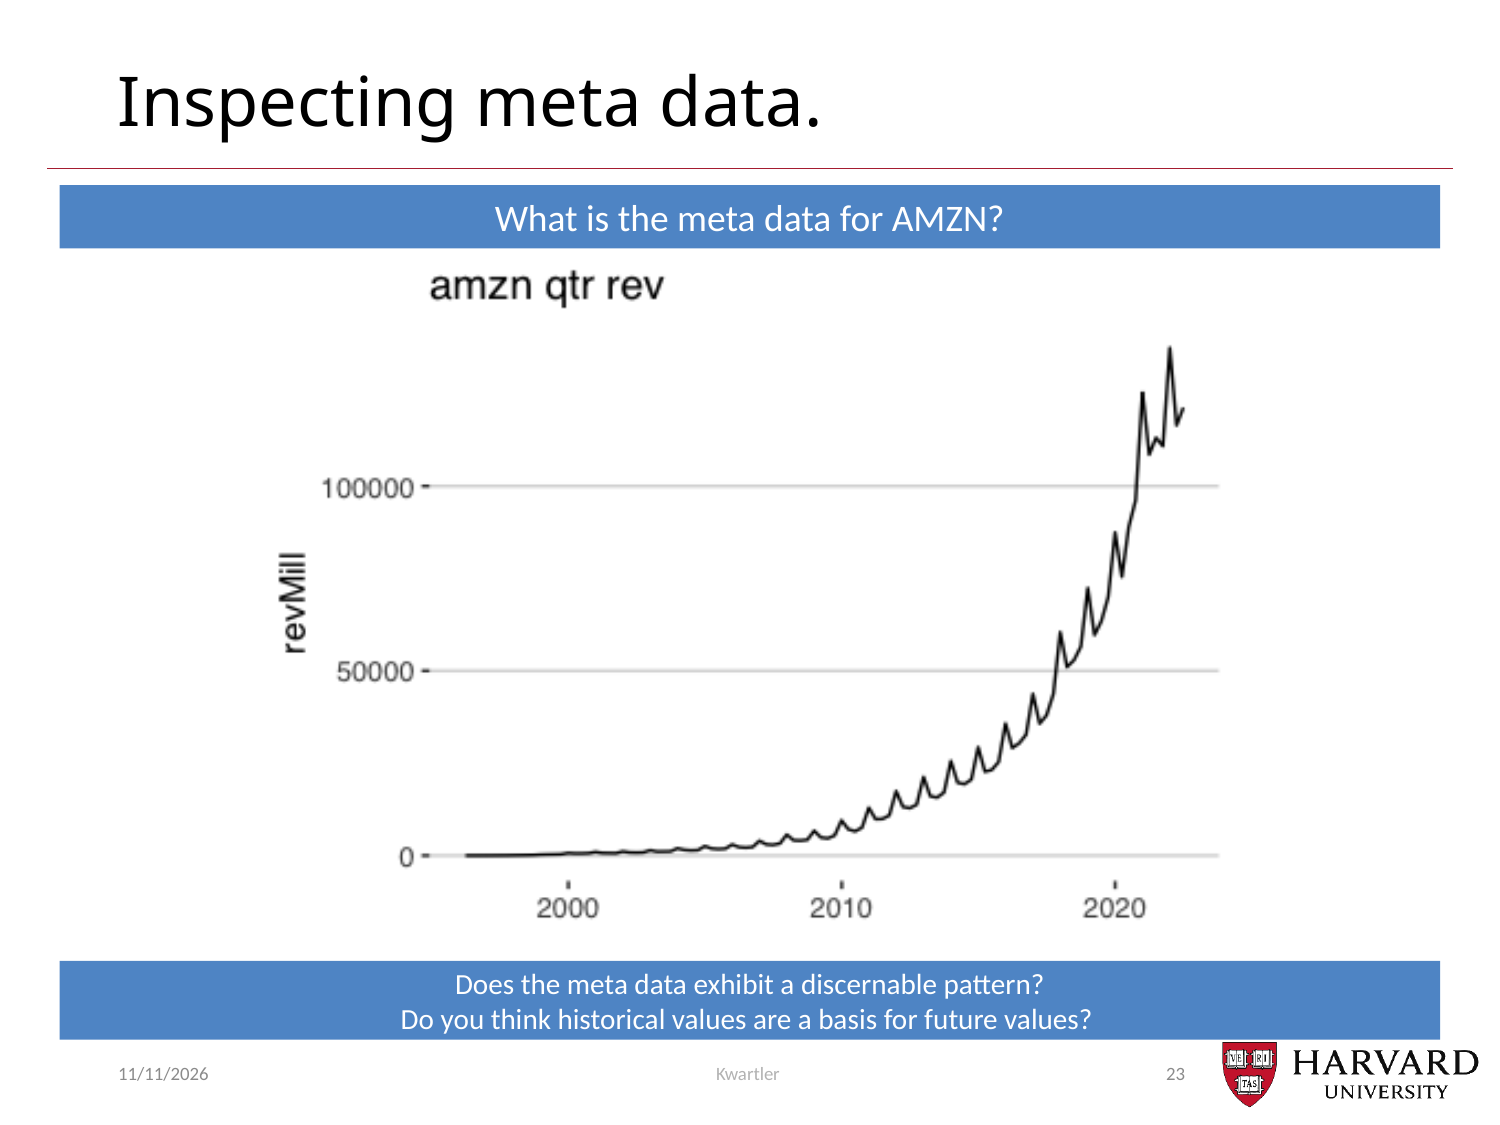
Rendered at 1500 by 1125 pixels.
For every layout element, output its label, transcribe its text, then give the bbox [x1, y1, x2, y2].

title Inspecting meta data. [103, 59, 1397, 157]
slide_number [103, 1042, 441, 1103]
text_box What is the meta data for AMZN? [59, 184, 1441, 249]
slide_number 23 [1059, 1042, 1200, 1103]
picture [264, 251, 1236, 940]
text_box Does the meta data exhibit a discernable pattern? Do you think historical values are a basis for future values? [59, 960, 1441, 1041]
picture [1200, 1024, 1500, 1125]
footer Kwartler [496, 1042, 1004, 1103]
